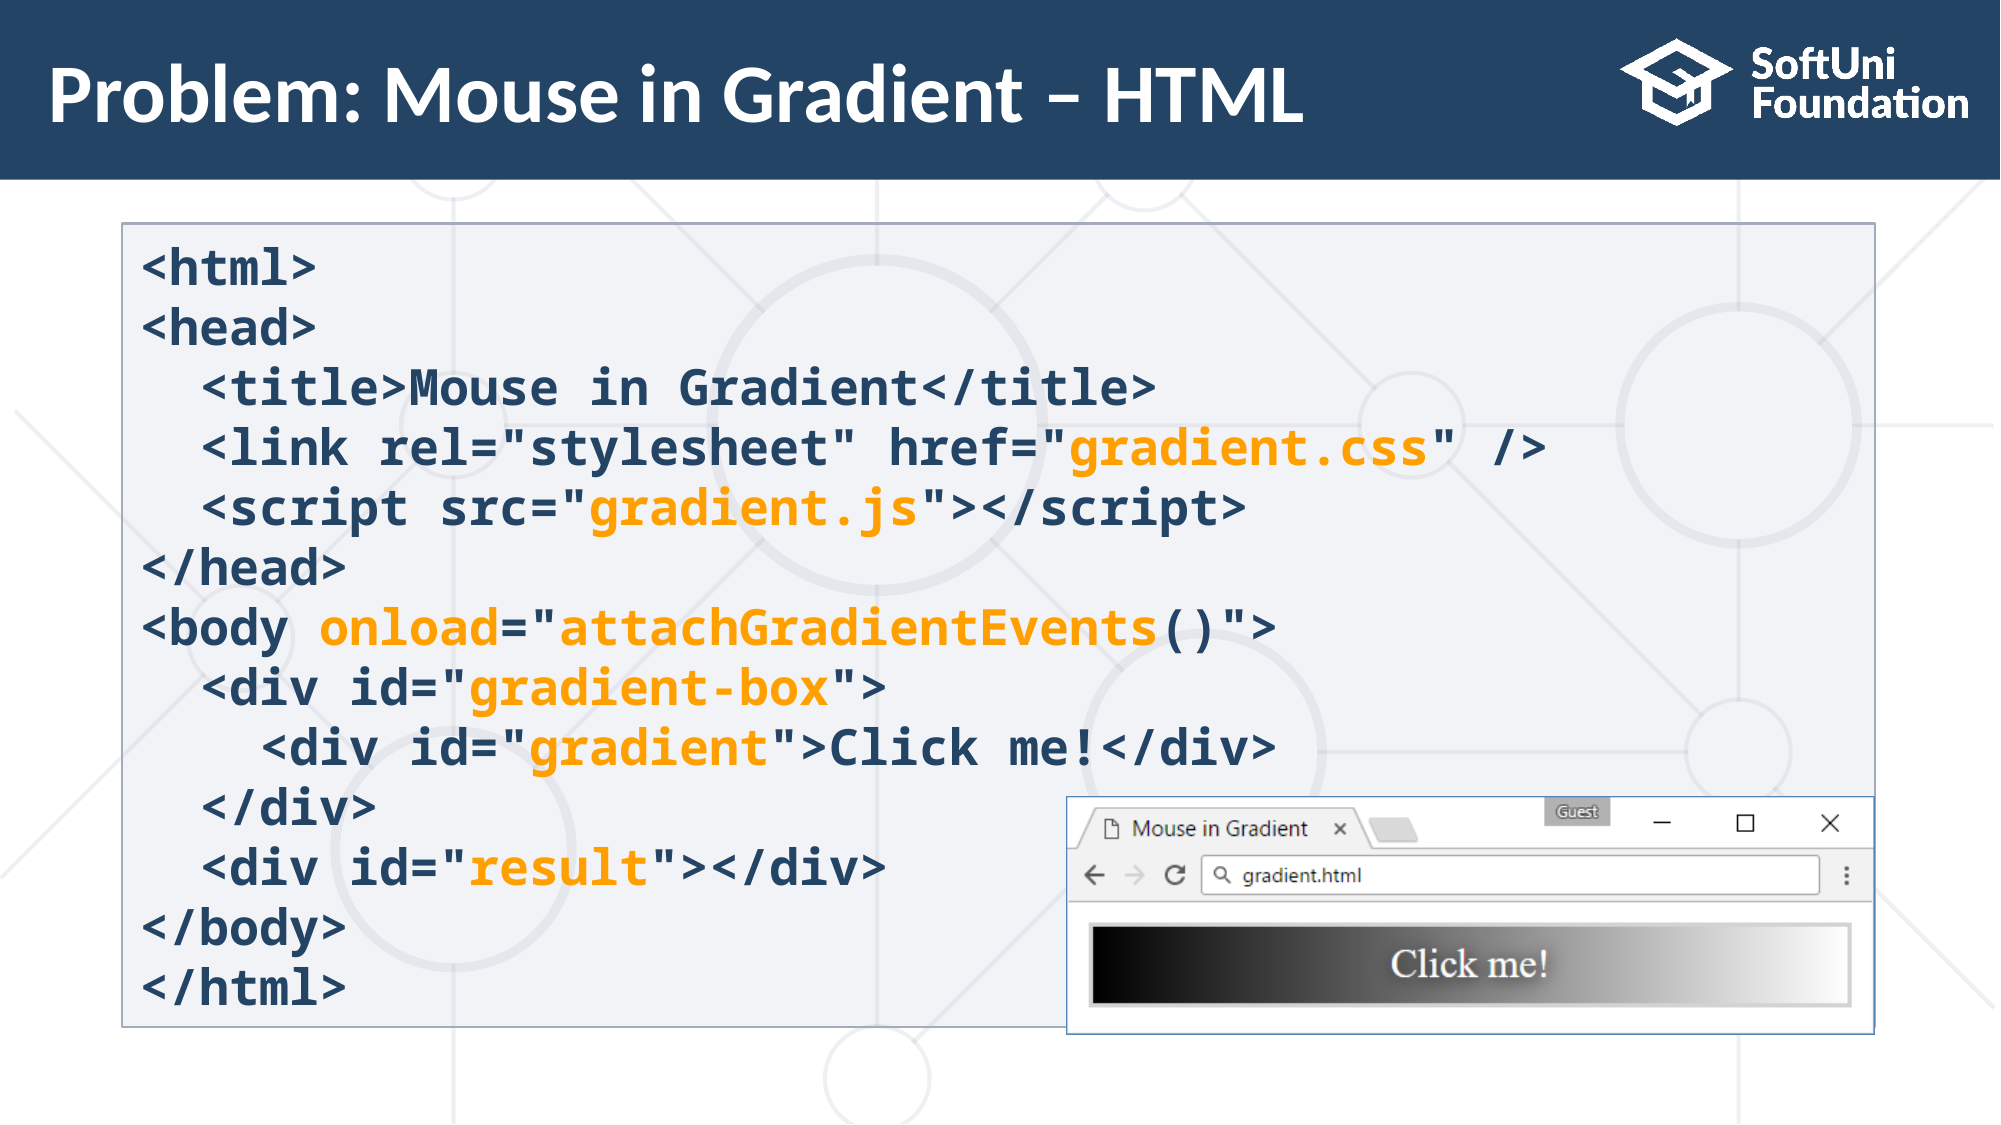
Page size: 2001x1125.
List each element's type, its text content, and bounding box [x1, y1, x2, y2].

title Problem: Mouse in Gradient – HTML [31, 16, 1591, 162]
picture [1619, 38, 1968, 126]
text_box <html> <head> <title>Mouse in Gradient</title> <link rel="stylesheet" href="gradient.css" /> <script src="gradient.js"></script> </head> <body onload="attachGradientEvents()"> <div id="gradient-box"> <div id="gradient">Click me!</div> </div> <div id="result"></div> </body> </html> [121, 223, 1875, 1028]
picture [1065, 796, 1875, 1036]
